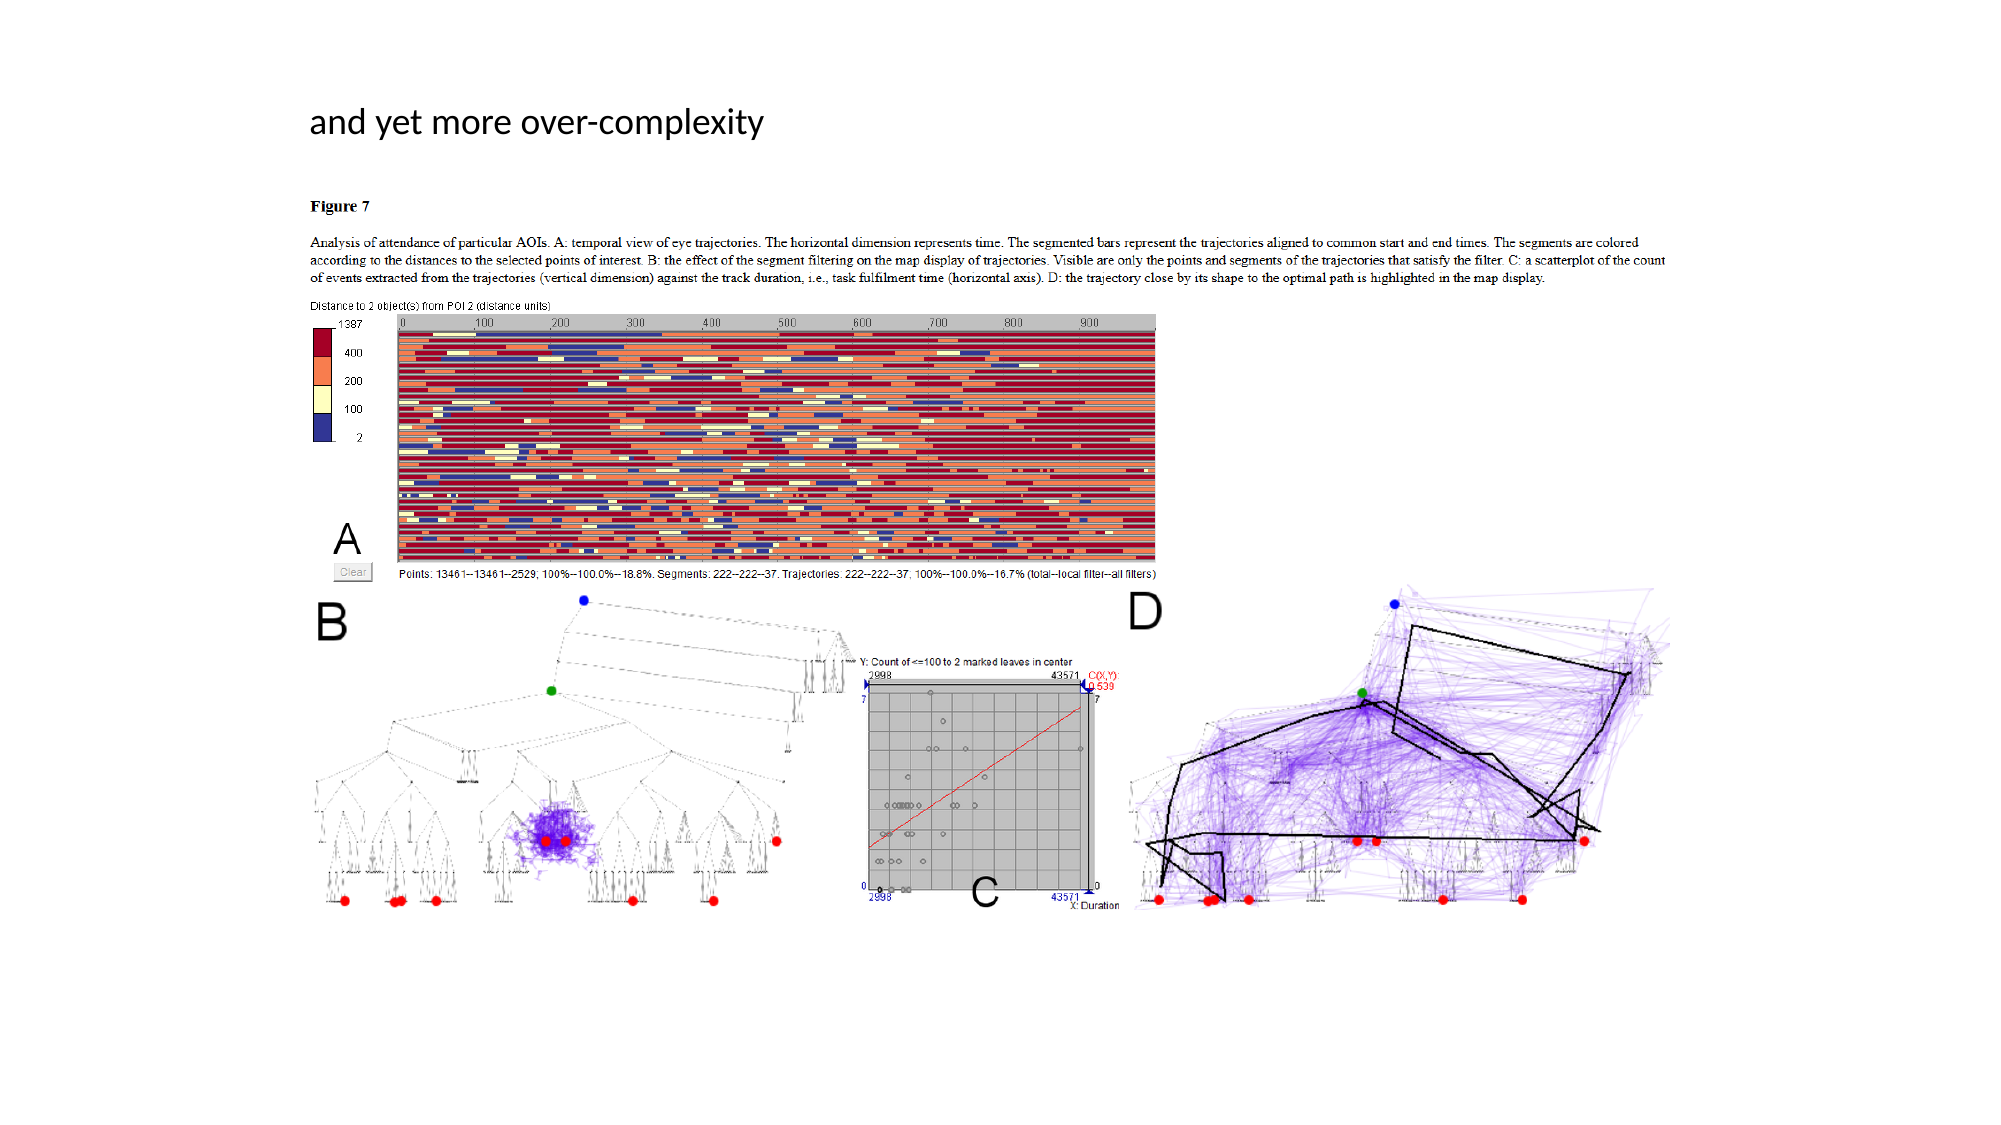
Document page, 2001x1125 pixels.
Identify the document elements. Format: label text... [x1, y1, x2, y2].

picture [303, 196, 1680, 925]
text_box and yet more over-complexity [294, 89, 780, 150]
